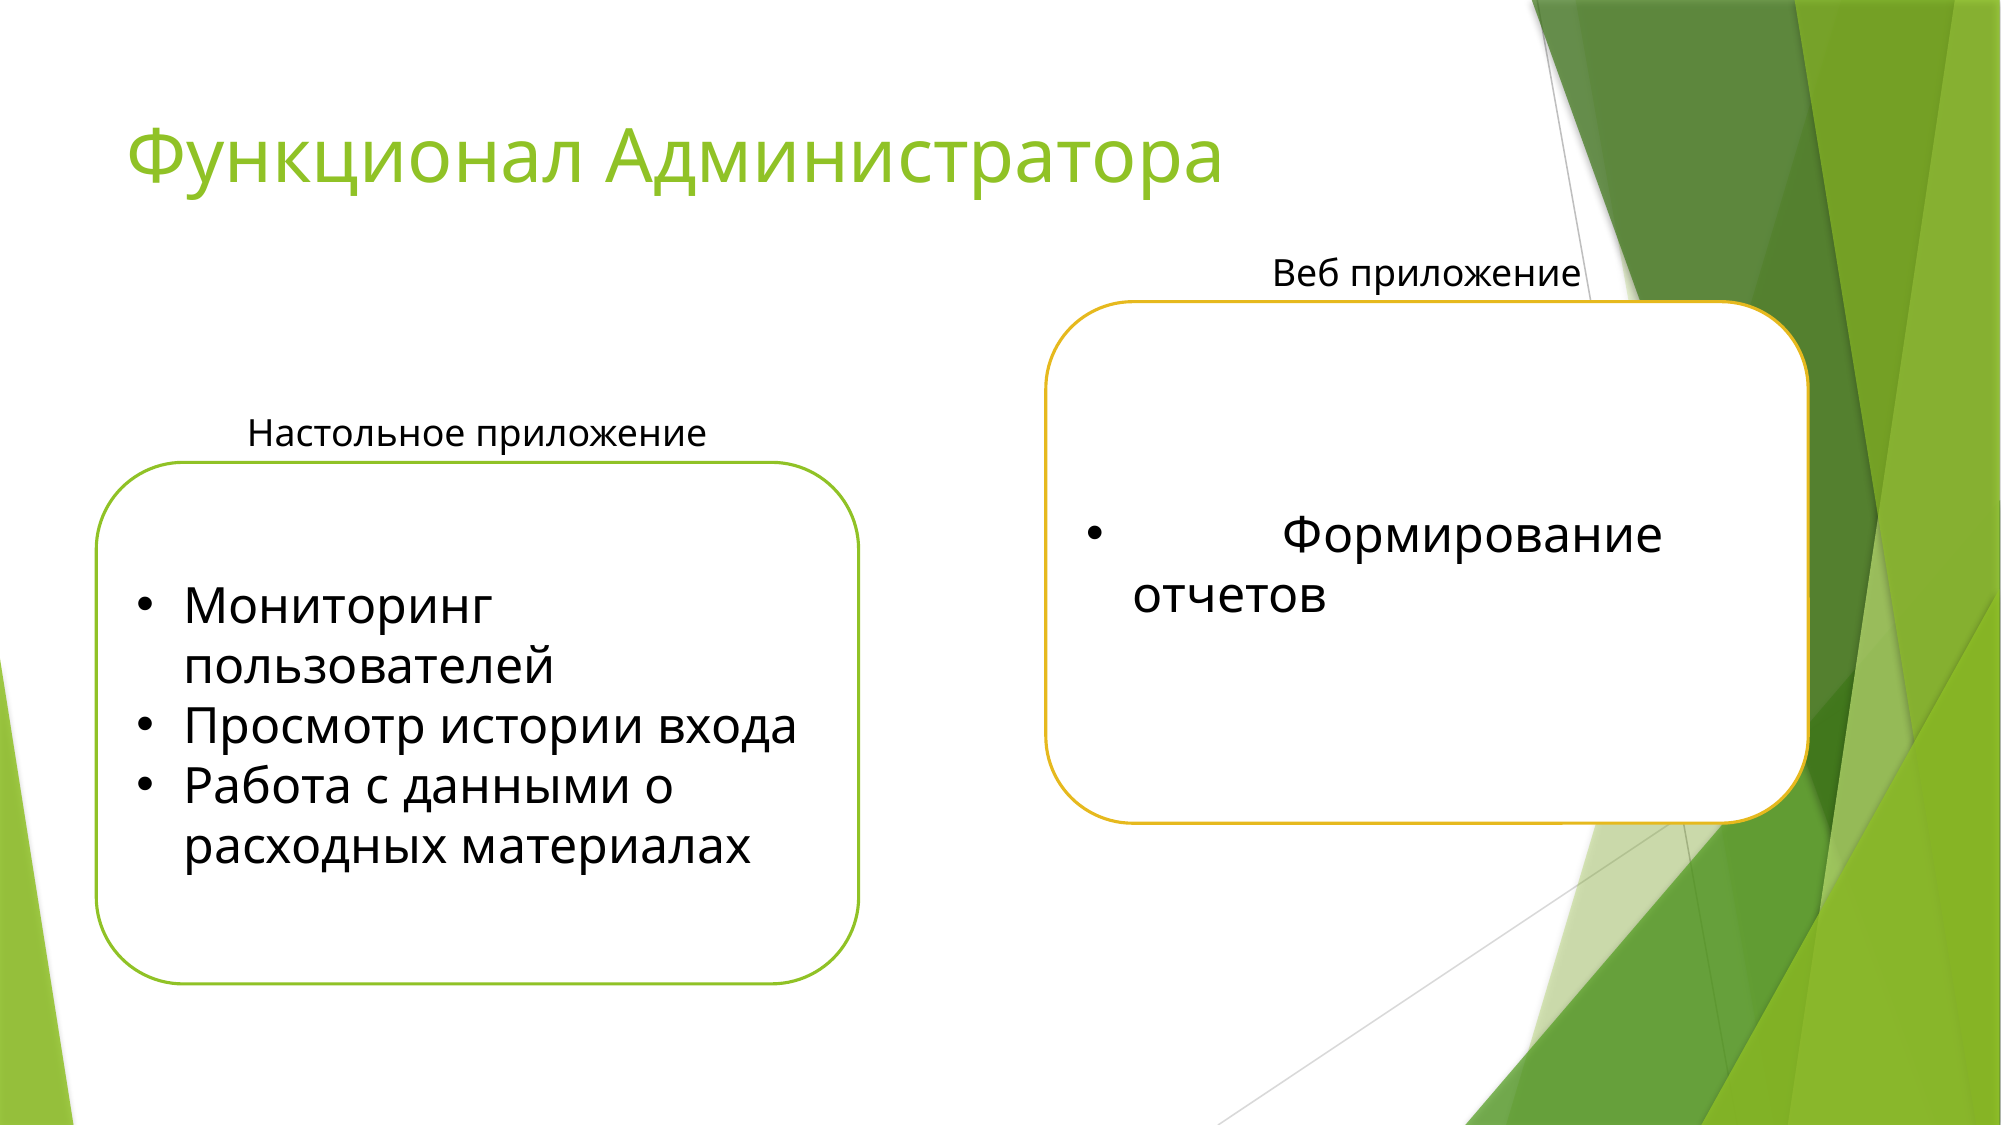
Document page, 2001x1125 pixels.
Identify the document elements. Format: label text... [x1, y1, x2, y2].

text_box Мониторинг пользователей Просмотр истории входа Работа с данными о расходных материалах [94, 462, 861, 986]
text_box Веб приложение [1045, 241, 1809, 301]
title Функционал Администратора [111, 99, 1522, 317]
text_box Формирование отчетов [1044, 301, 1810, 825]
text_box Настольное приложение [96, 401, 859, 462]
